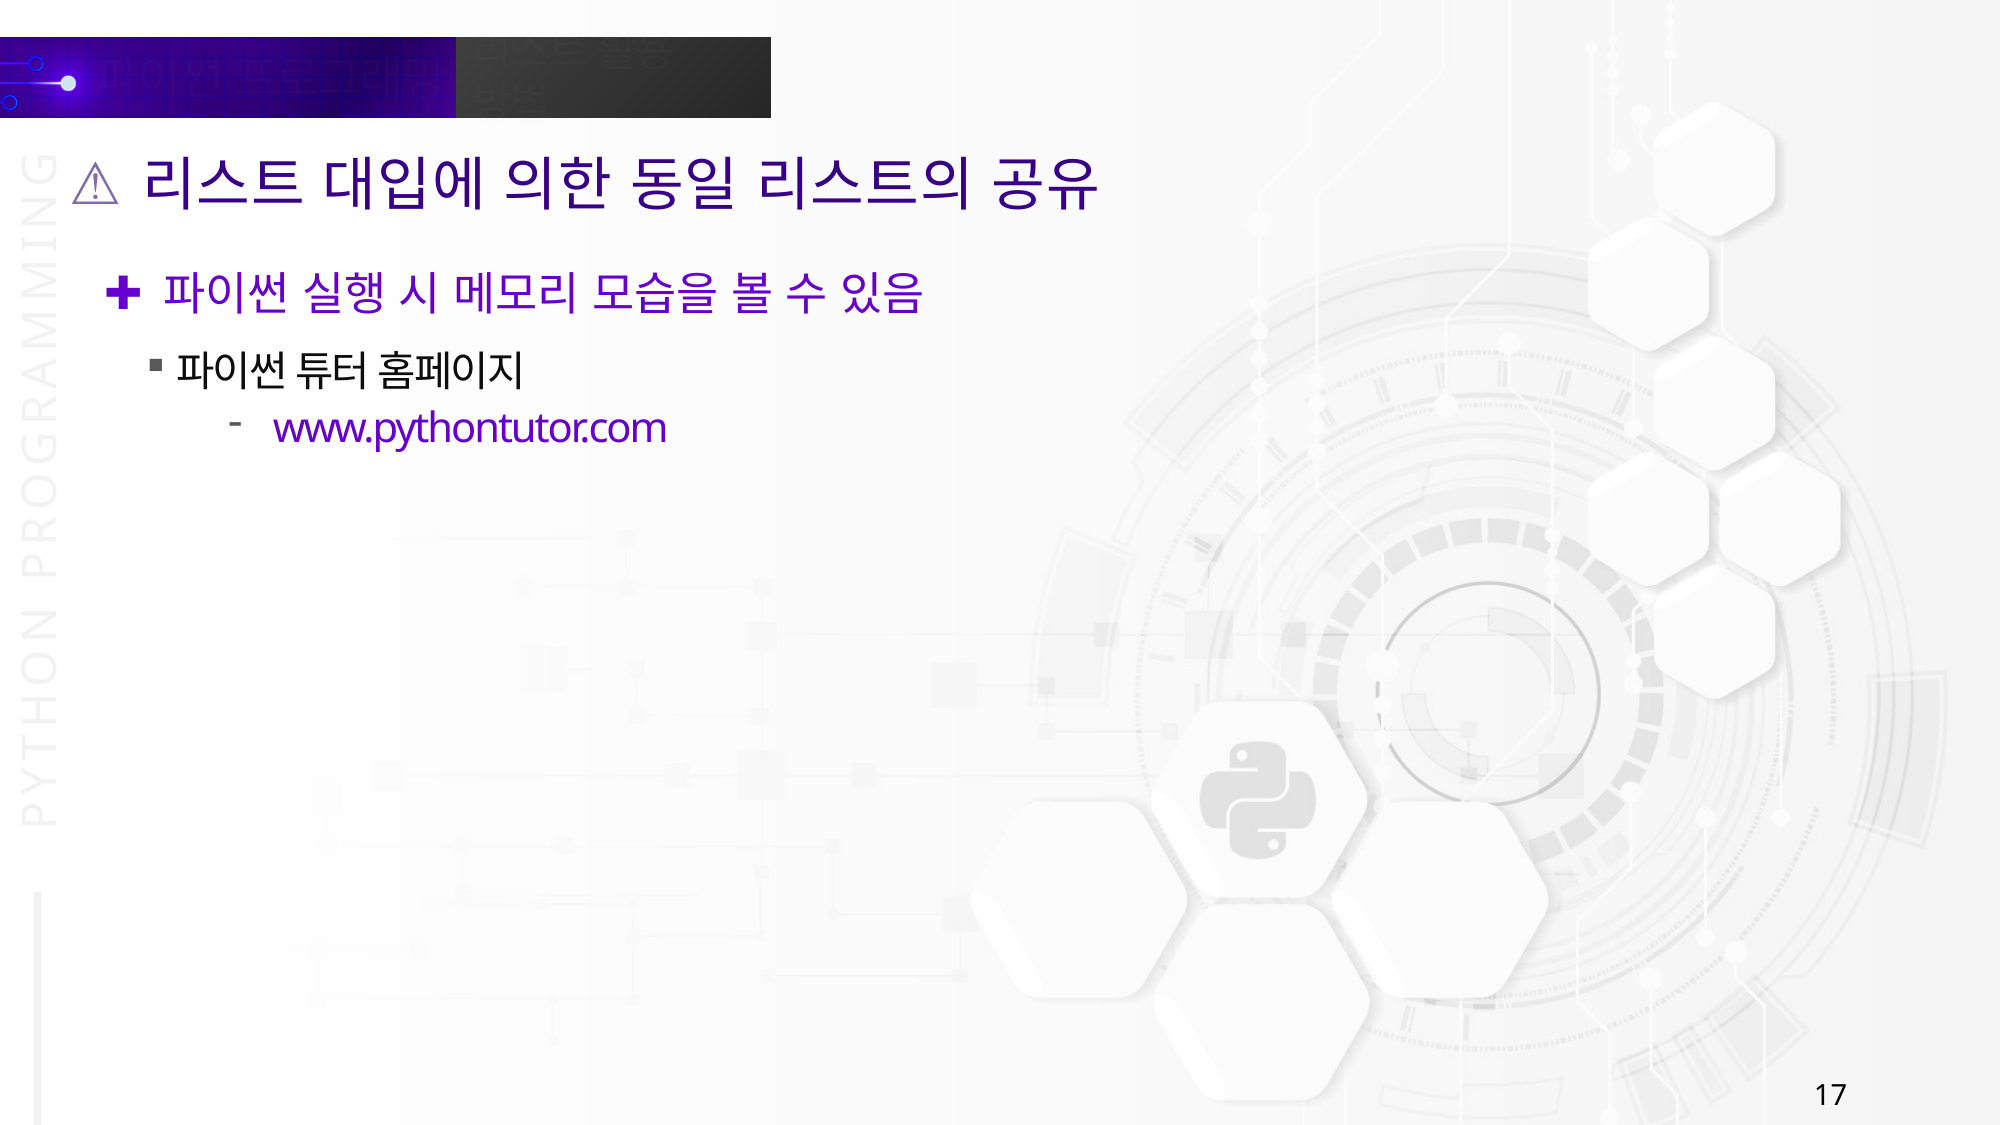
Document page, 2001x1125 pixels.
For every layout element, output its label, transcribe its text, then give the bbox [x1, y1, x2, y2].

picture [0, 0, 2001, 1125]
text_box www.pythontutor.com [213, 385, 1414, 459]
slide_number 17 [1412, 1066, 1863, 1125]
text_box 리스트 대입에 의한 동일 리스트의 공유 [54, 140, 1390, 225]
text_box 파이썬 튜터 홈페이지 [131, 329, 1385, 403]
text_box 파이썬 실행 시 메모리 모습을 볼 수 있음 [89, 233, 1252, 328]
